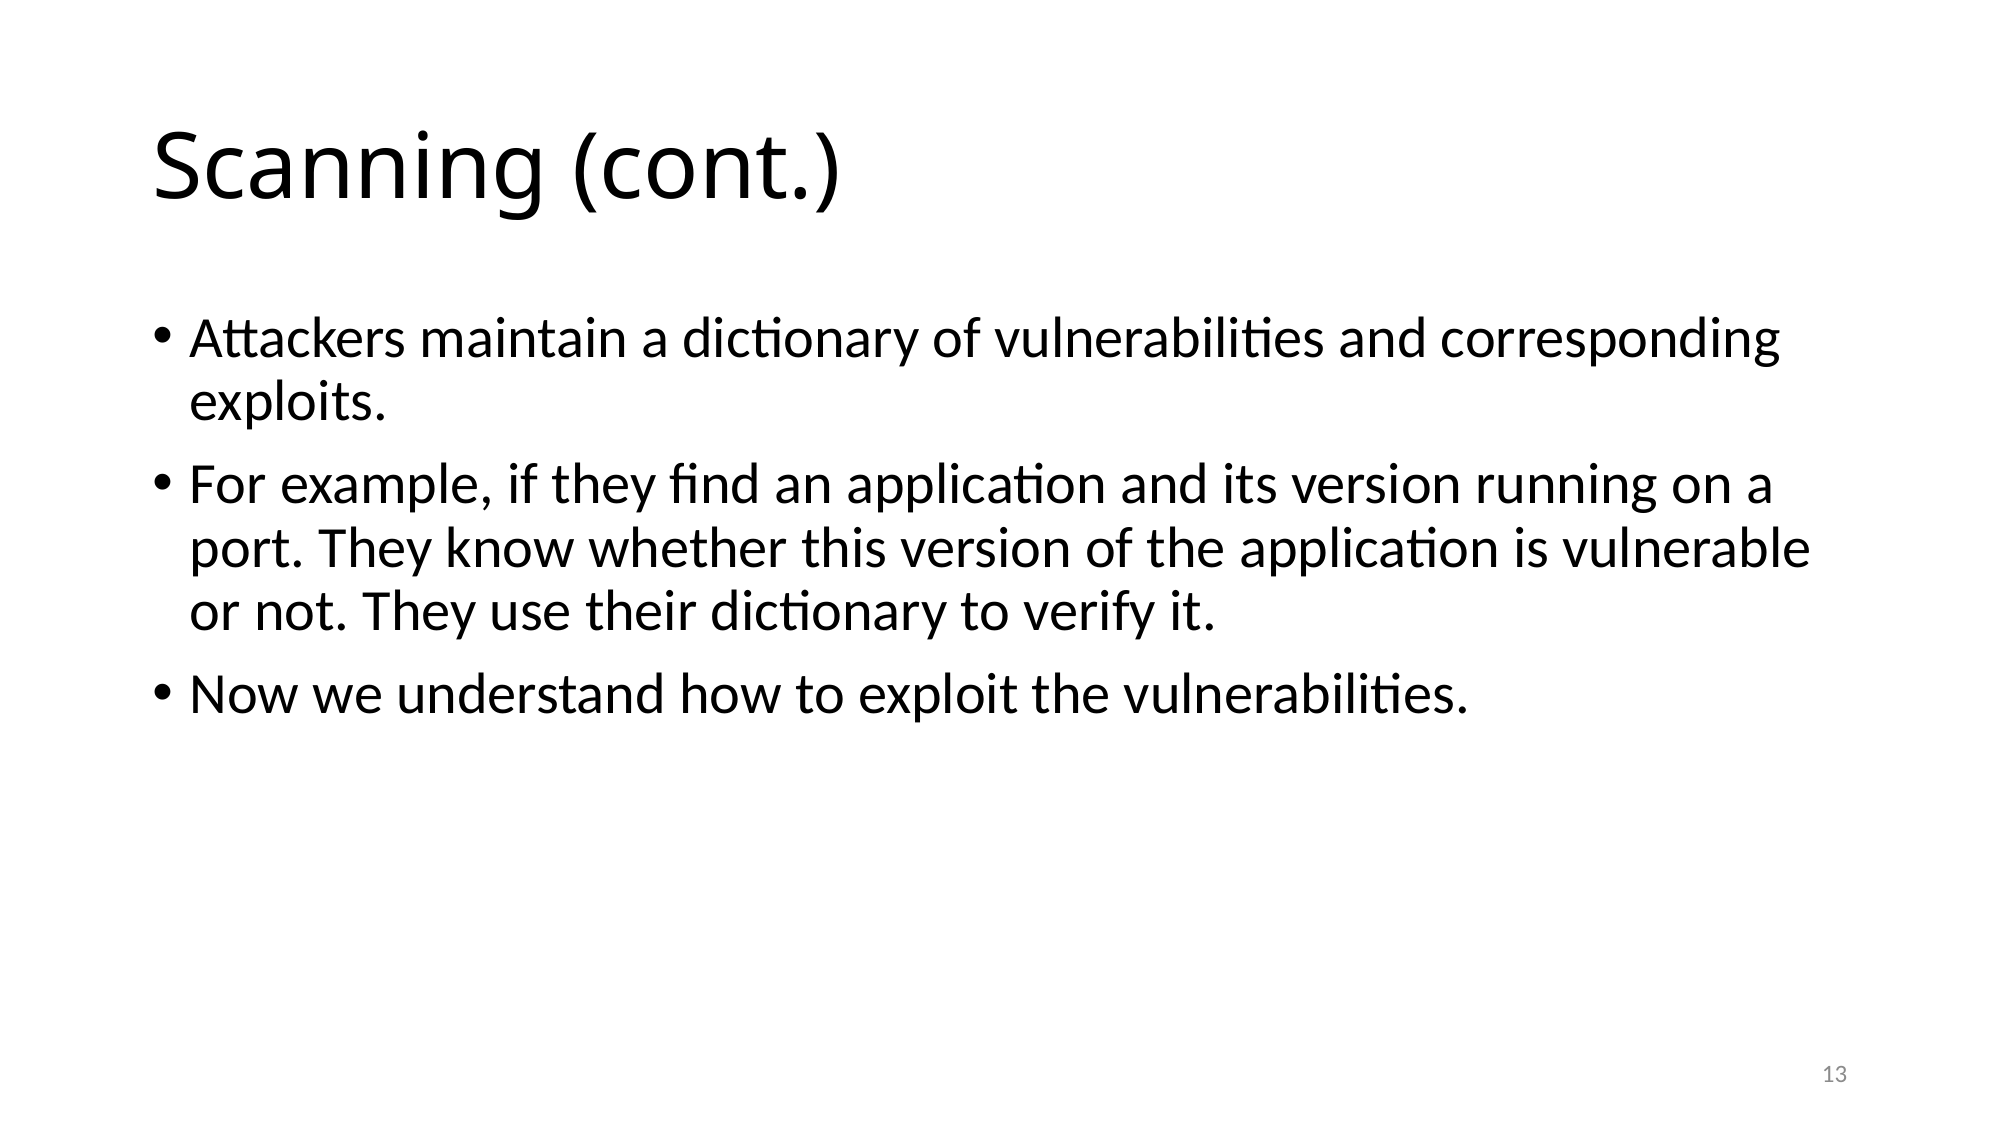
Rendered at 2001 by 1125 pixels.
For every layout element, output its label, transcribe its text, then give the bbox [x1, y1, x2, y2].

slide_number 13 [1412, 1042, 1863, 1103]
title Scanning (cont.) [137, 59, 1863, 278]
list Attackers maintain a dictionary of vulnerabilities and corresponding exploits. For example, if they find an application and its version running on a port. They know whether this version of the application is vulnerable or not. They use their dictionary to verify it. Now we understand how to exploit the vulnerabilities. [137, 299, 1863, 1014]
